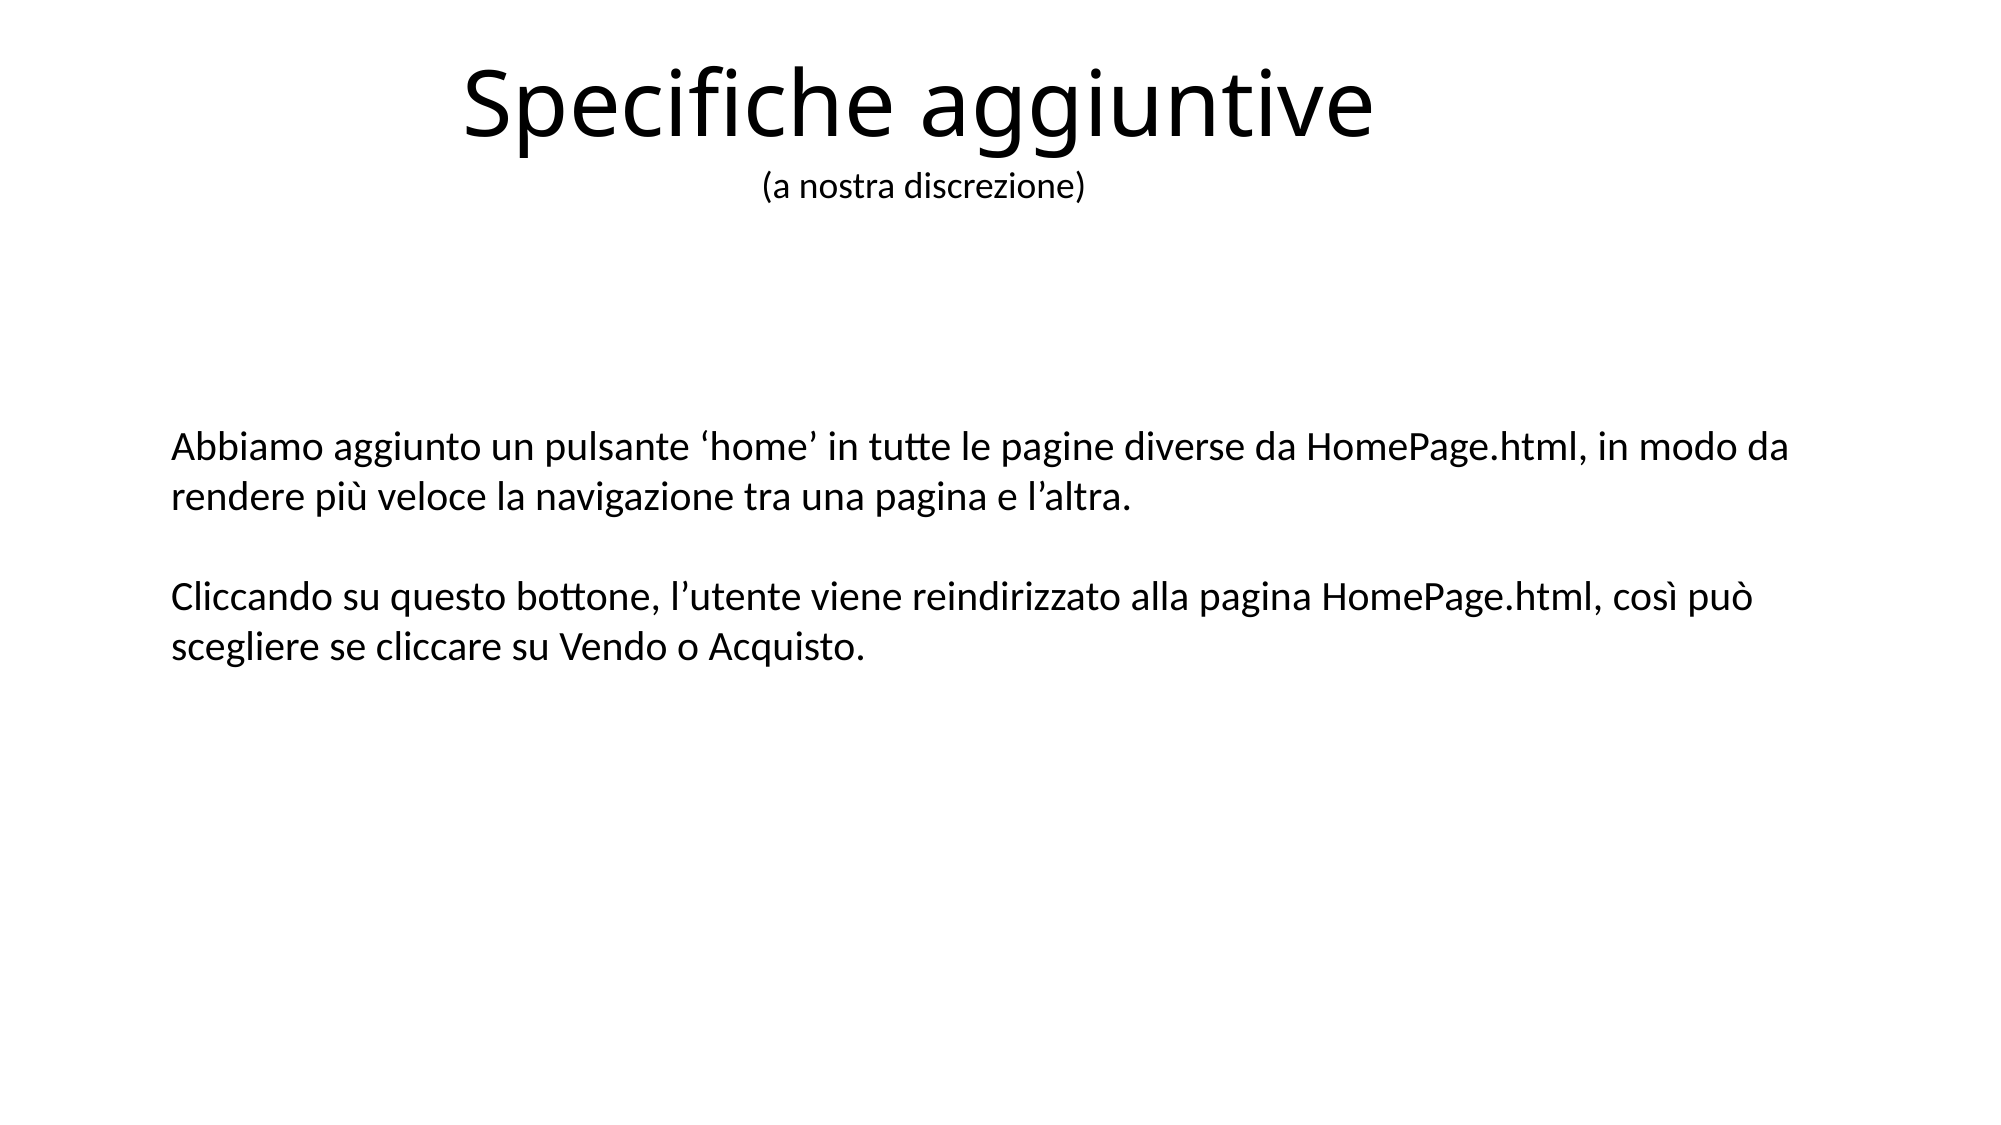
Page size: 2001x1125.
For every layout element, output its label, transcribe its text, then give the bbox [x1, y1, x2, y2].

text_box (a nostra discrezione) [746, 153, 1907, 214]
title Specifiche aggiuntive [148, 29, 1715, 185]
text_box Abbiamo aggiunto un pulsante ‘home’ in tutte le pagine diverse da HomePage.html, in modo da rendere più veloce la navigazione tra una pagina e l’altra. Cliccando su questo bottone, l’utente viene reindirizzato alla pagina HomePage.html, così può scegliere se cliccare su Vendo o Acquisto. [156, 411, 1844, 676]
